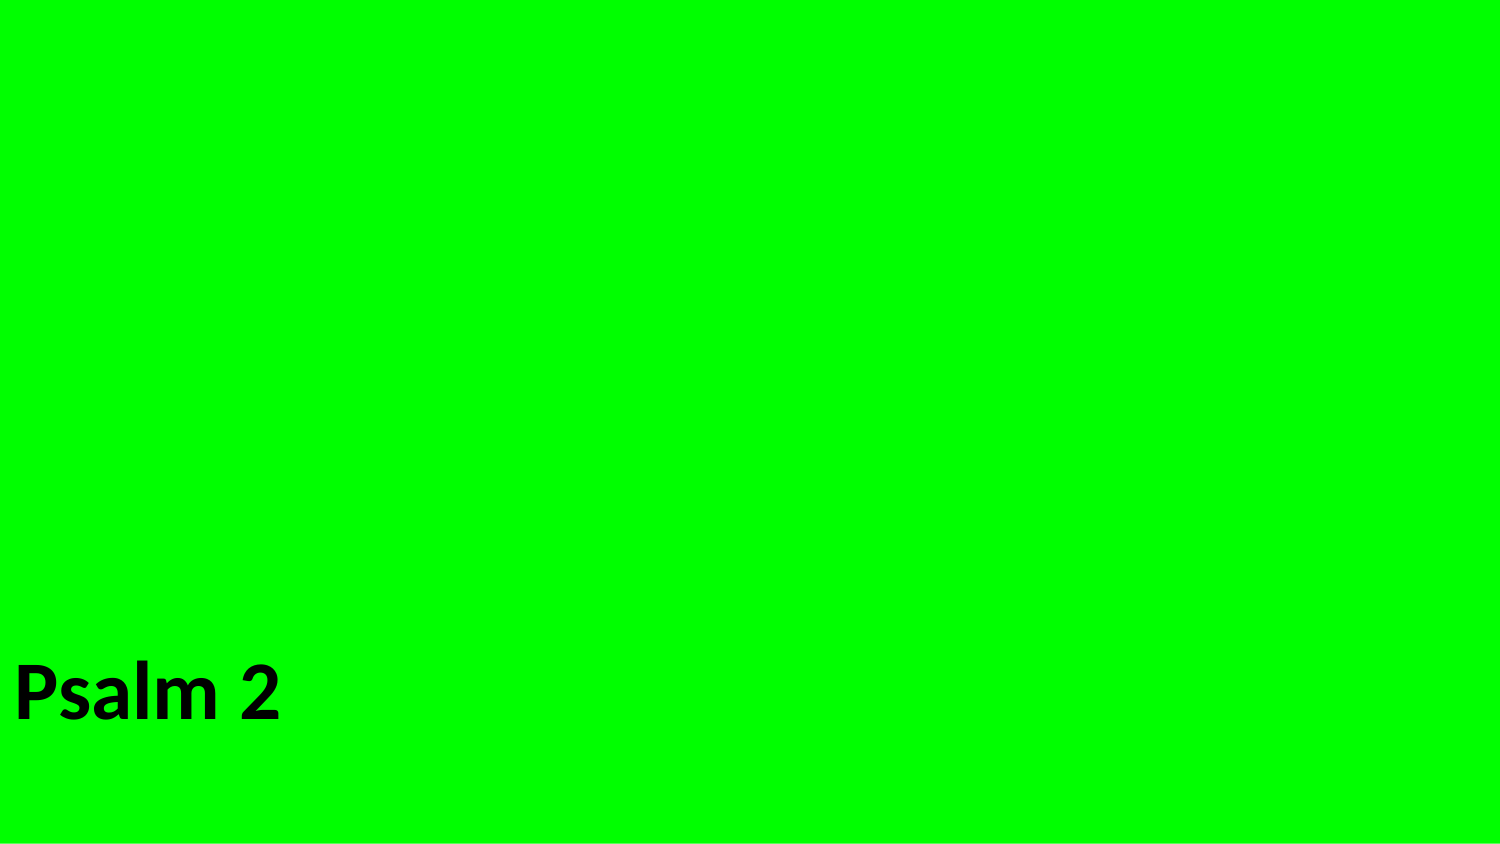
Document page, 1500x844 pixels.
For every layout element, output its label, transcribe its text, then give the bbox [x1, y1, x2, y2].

text_box Psalm 2 [0, 0, 1500, 844]
